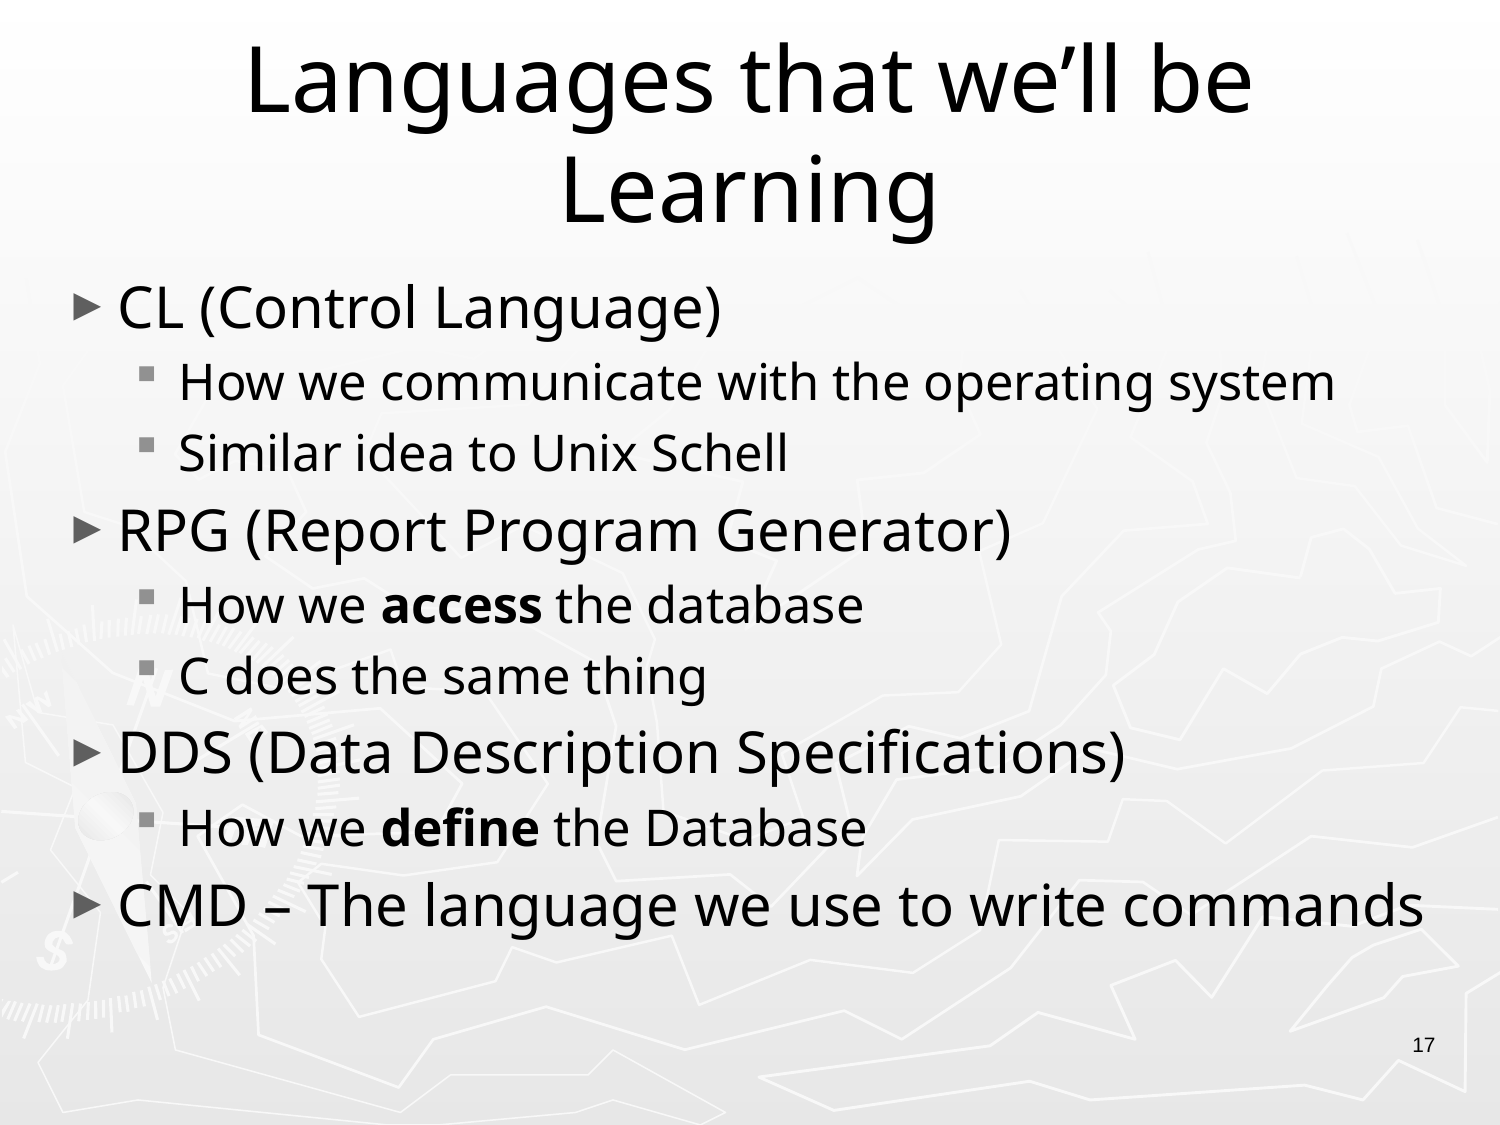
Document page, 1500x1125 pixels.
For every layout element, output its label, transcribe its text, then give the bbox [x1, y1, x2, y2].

list CL (Control Language) How we communicate with the operating system Similar idea to Unix Schell RPG (Report Program Generator) How we access the database C does the same thing DDS (Data Description Specifications) How we define the Database CMD – The language we use to write commands [49, 262, 1451, 1001]
slide_number 17 [1074, 1024, 1451, 1103]
title Languages that we’ll be Learning [49, 37, 1451, 225]
